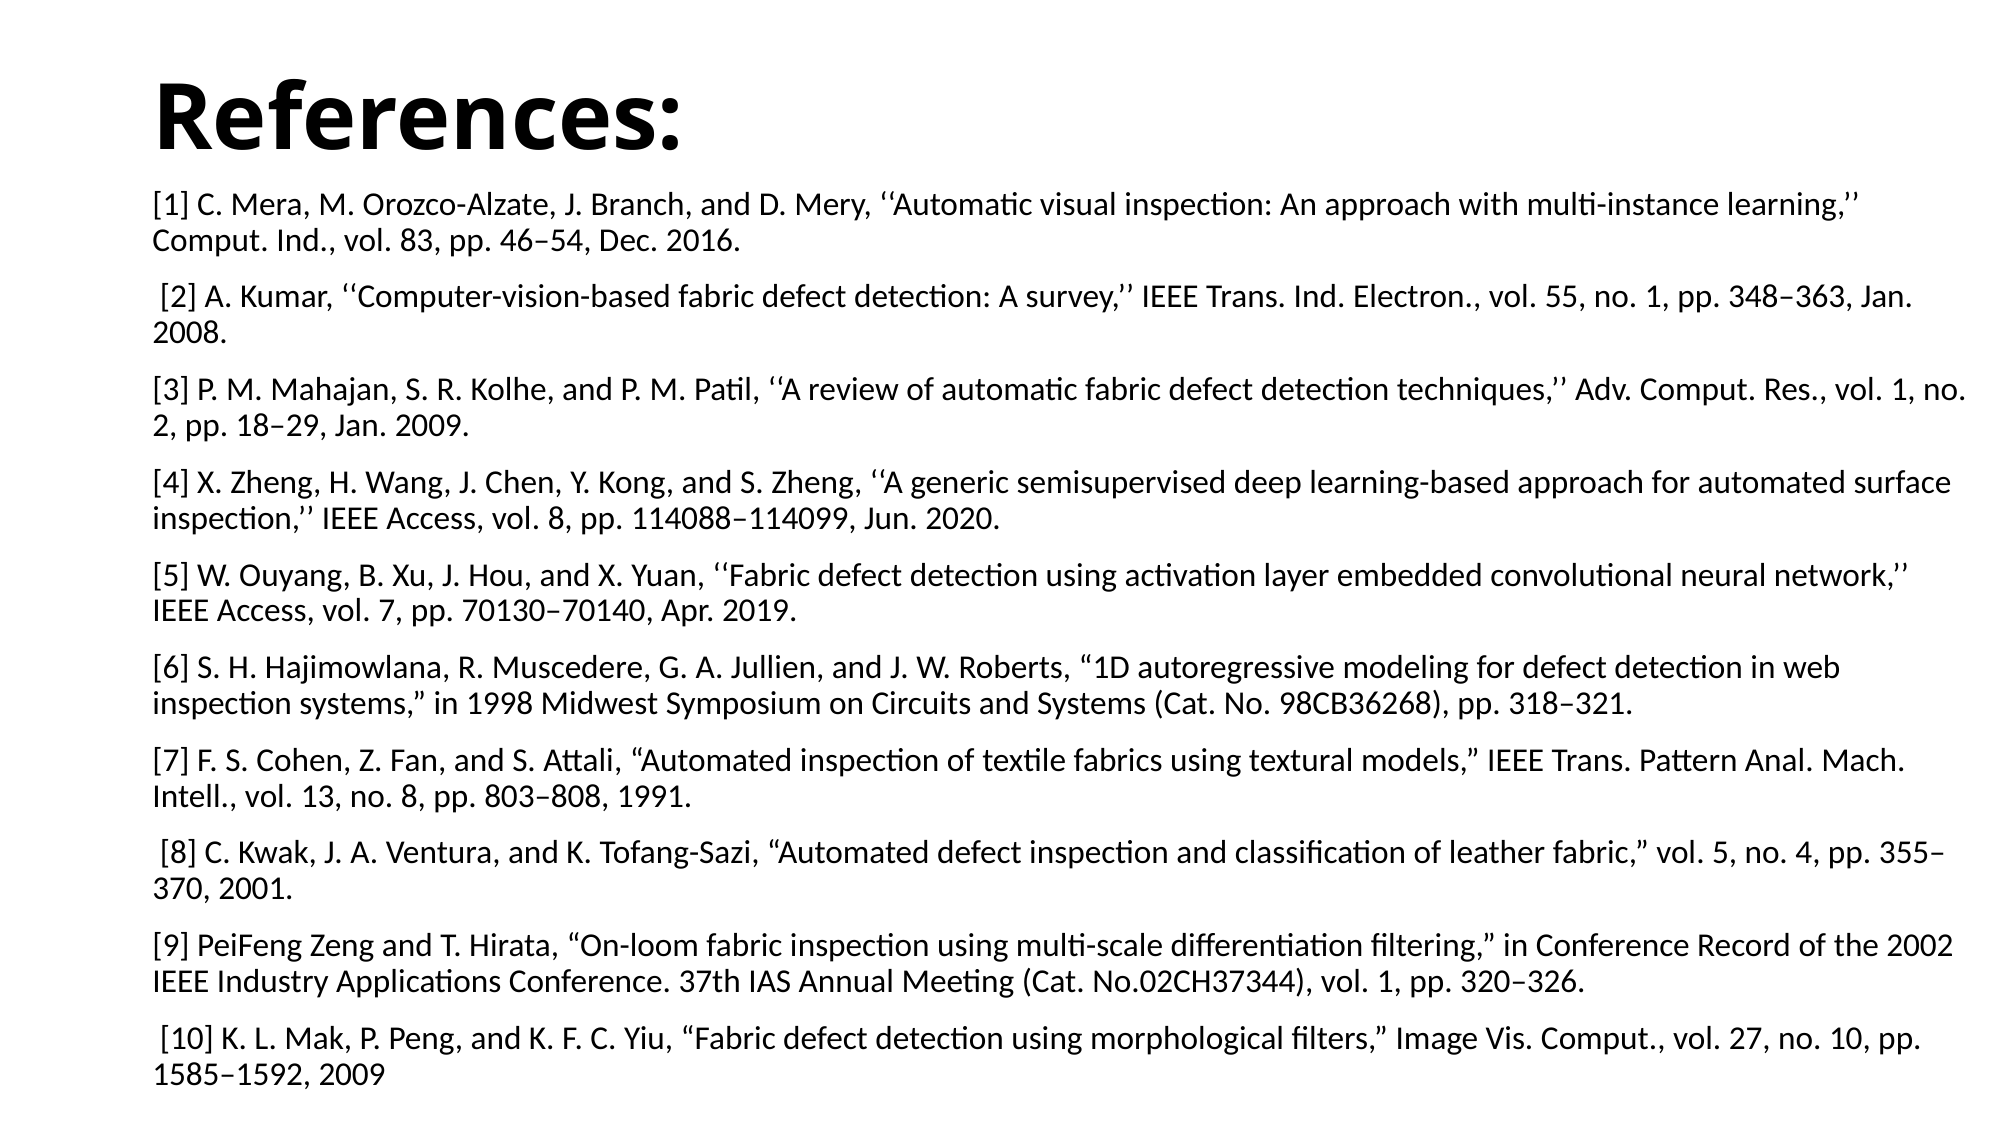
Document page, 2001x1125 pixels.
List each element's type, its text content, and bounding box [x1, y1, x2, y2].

list [1] C. Mera, M. Orozco-Alzate, J. Branch, and D. Mery, ‘‘Automatic visual inspection: An approach with multi-instance learning,’’ Comput. Ind., vol. 83, pp. 46–54, Dec. 2016. [2] A. Kumar, ‘‘Computer-vision-based fabric defect detection: A survey,’’ IEEE Trans. Ind. Electron., vol. 55, no. 1, pp. 348–363, Jan. 2008. [3] P. M. Mahajan, S. R. Kolhe, and P. M. Patil, ‘‘A review of automatic fabric defect detection techniques,’’ Adv. Comput. Res., vol. 1, no. 2, pp. 18–29, Jan. 2009. [4] X. Zheng, H. Wang, J. Chen, Y. Kong, and S. Zheng, ‘‘A generic semisupervised deep learning-based approach for automated surface inspection,’’ IEEE Access, vol. 8, pp. 114088–114099, Jun. 2020. [5] W. Ouyang, B. Xu, J. Hou, and X. Yuan, ‘‘Fabric defect detection using activation layer embedded convolutional neural network,’’ IEEE Access, vol. 7, pp. 70130–70140, Apr. 2019. [6] S. H. Hajimowlana, R. Muscedere, G. A. Jullien, and J. W. Roberts, “1D autoregressive modeling for defect detection in web inspection systems,” in 1998 Midwest Symposium on Circuits and Systems (Cat. No. 98CB36268), pp. 318–321. [7] F. S. Cohen, Z. Fan, and S. Attali, “Automated inspection of textile fabrics using textural models,” IEEE Trans. Pattern Anal. Mach. Intell., vol. 13, no. 8, pp. 803–808, 1991. [8] C. Kwak, J. A. Ventura, and K. Tofang-Sazi, “Automated defect inspection and classification of leather fabric,” vol. 5, no. 4, pp. 355–370, 2001. [9] PeiFeng Zeng and T. Hirata, “On-loom fabric inspection using multi-scale differentiation filtering,” in Conference Record of the 2002 IEEE Industry Applications Conference. 37th IAS Annual Meeting (Cat. No.02CH37344), vol. 1, pp. 320–326. [10] K. L. Mak, P. Peng, and K. F. C. Yiu, “Fabric defect detection using morphological filters,” Image Vis. Comput., vol. 27, no. 10, pp. 1585–1592, 2009 [137, 179, 1987, 1014]
title References: [137, 59, 1863, 179]
